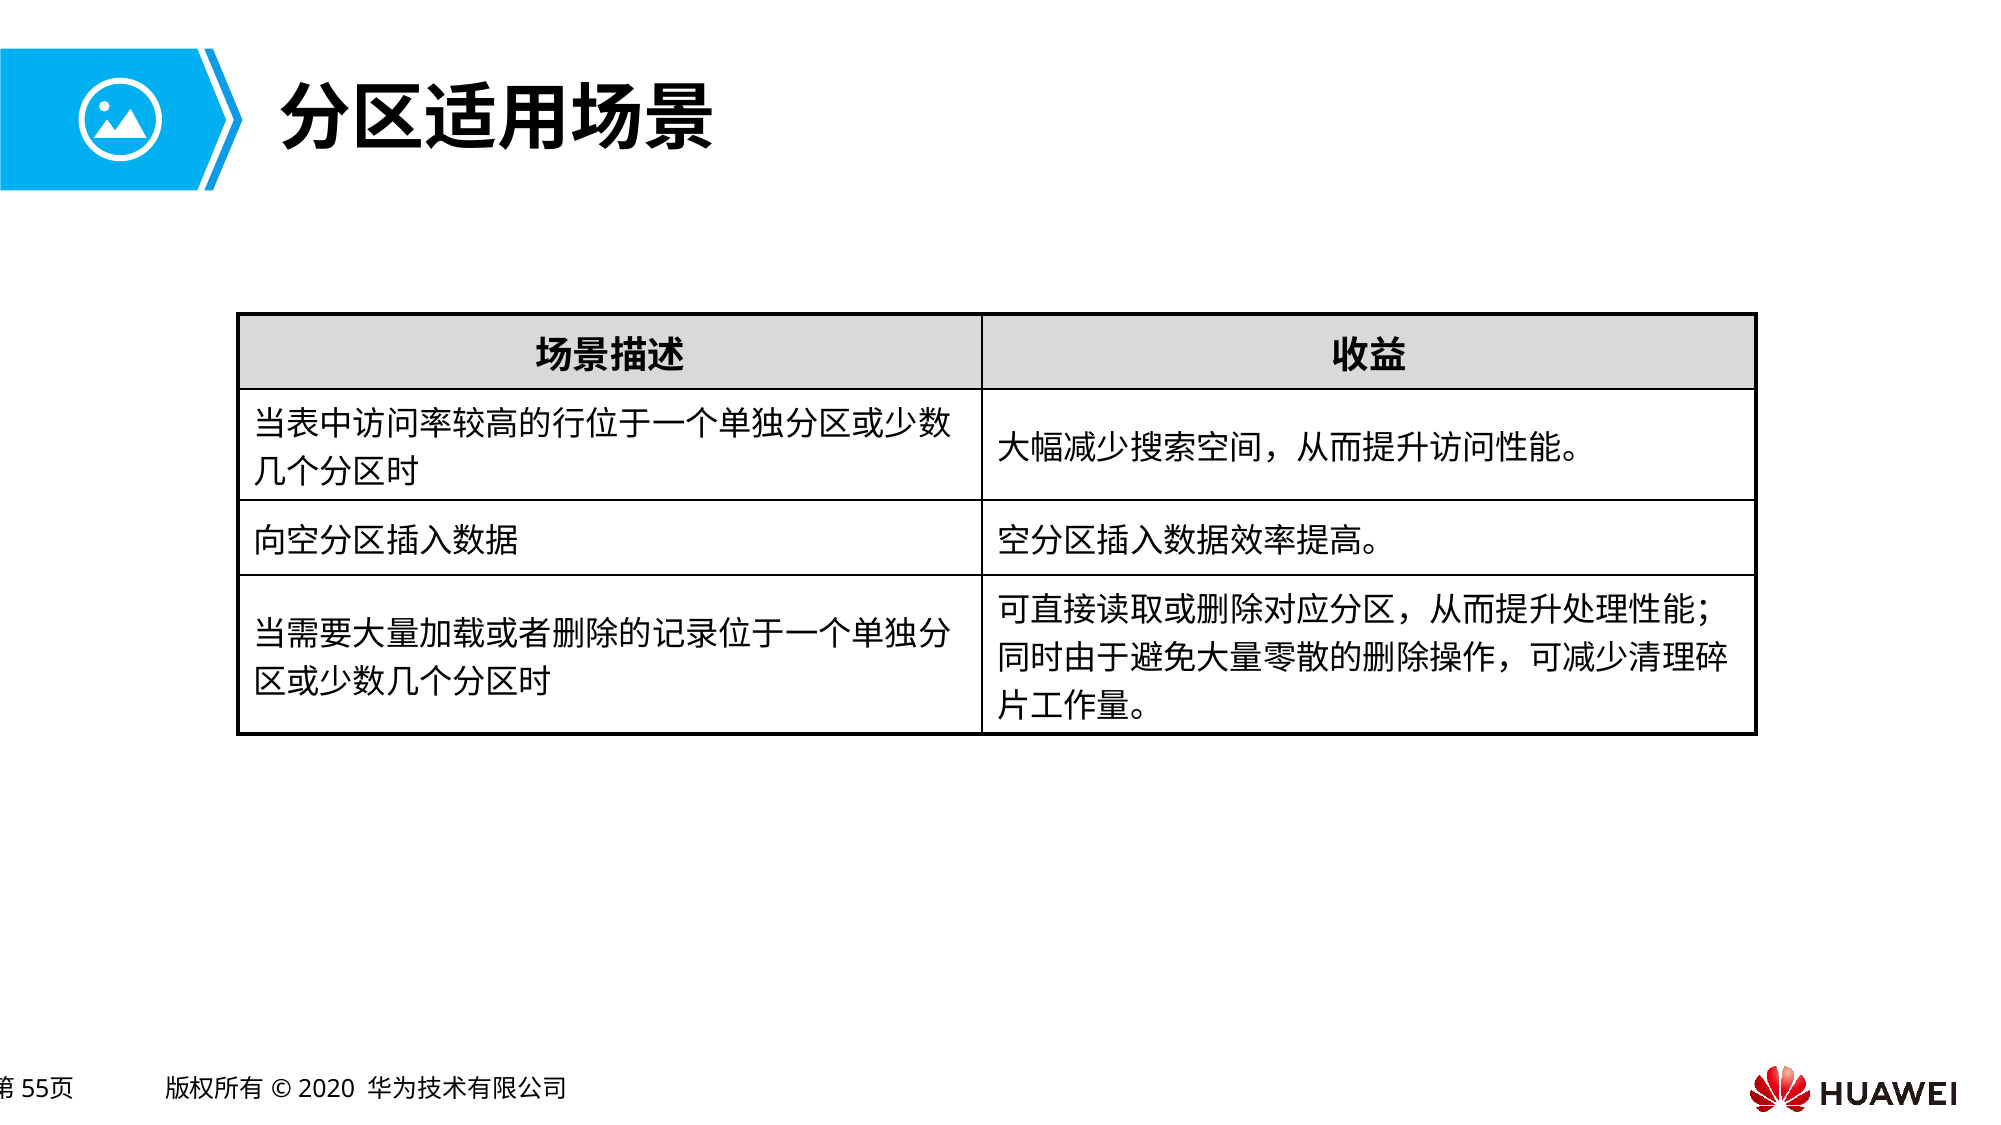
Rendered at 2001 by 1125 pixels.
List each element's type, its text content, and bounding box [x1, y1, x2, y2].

picture [1750, 1066, 1956, 1112]
table_cell 可直接读取或删除对应分区，从而提升处理性能；同时由于避免大量零散的删除操作，可减少清理碎片工作量。 [983, 576, 1754, 732]
table_cell 大幅减少搜索空间，从而提升访问性能。 [983, 390, 1754, 499]
table_cell 当表中访问率较高的行位于一个单独分区或少数几个分区时 [240, 390, 981, 499]
table_cell 空分区插入数据效率提高。 [983, 501, 1754, 574]
table_header 场景描述 [240, 316, 981, 388]
title 分区适用场景 [261, 67, 1874, 173]
table_cell 向空分区插入数据 [240, 501, 981, 574]
table_cell 当需要大量加载或者删除的记录位于一个单独分区或少数几个分区时 [240, 576, 981, 732]
table_header 收益 [983, 316, 1754, 388]
